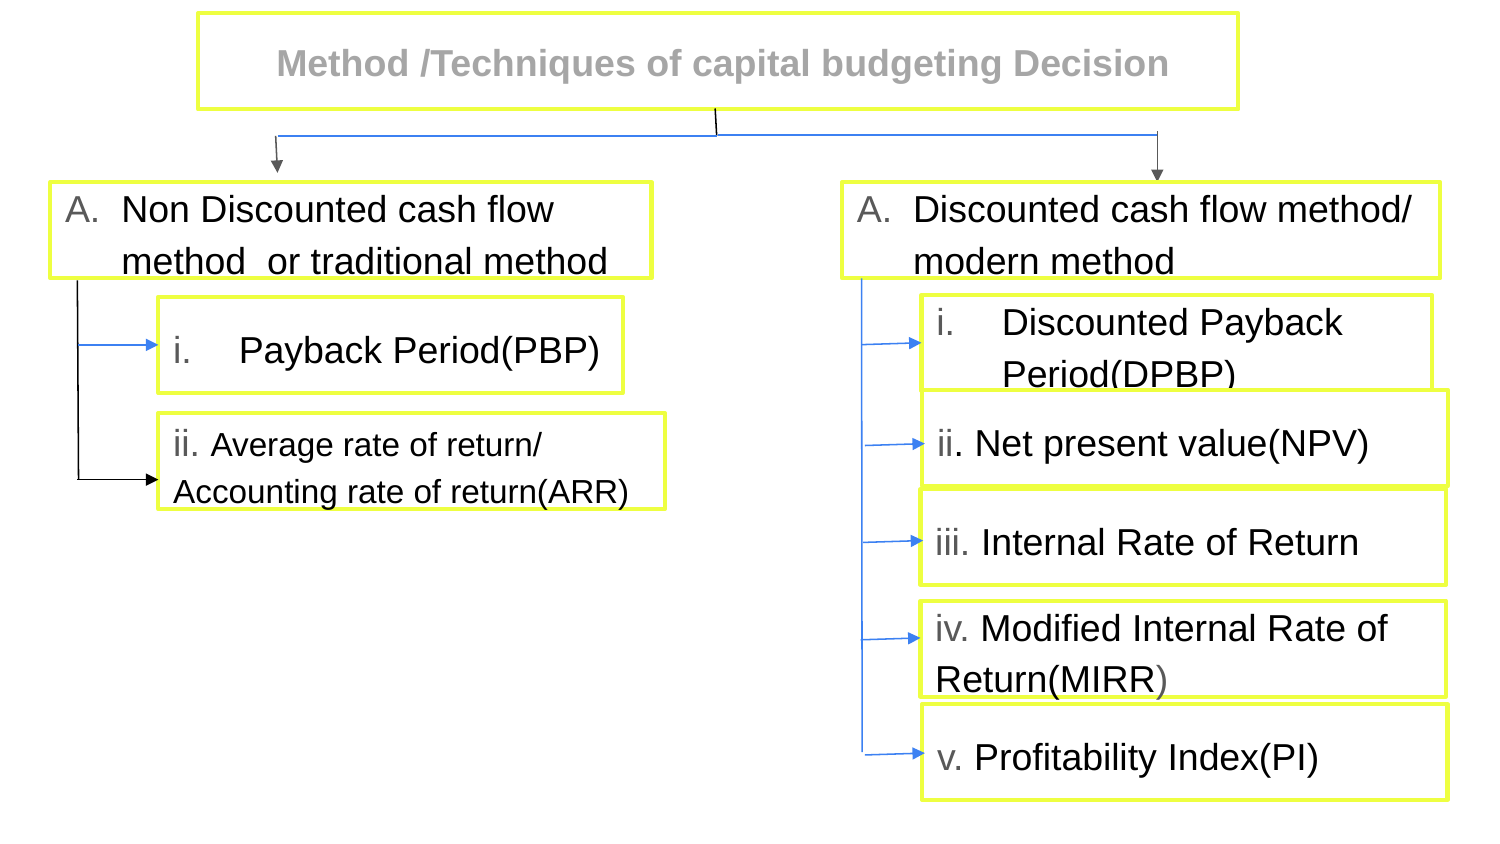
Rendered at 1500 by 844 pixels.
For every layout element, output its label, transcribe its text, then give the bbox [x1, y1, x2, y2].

text_box Non Discounted cash flow method or traditional method [48, 180, 654, 280]
text_box ii. Net present value(NPV) [920, 388, 1450, 488]
text_box Method /Techniques of capital budgeting Decision [196, 11, 1240, 111]
text_box iii. Internal Rate of Return [918, 487, 1448, 587]
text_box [860, 637, 921, 641]
list [33, 53, 1467, 832]
text_box Discounted cash flow method/ modern method [840, 180, 1442, 280]
text_box ii. Average rate of return/ Accounting rate of return(ARR) [156, 411, 667, 511]
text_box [864, 752, 926, 756]
text_box iv. Modified Internal Rate of Return(MIRR) [918, 599, 1448, 699]
text_box Discounted Payback Period(DPBP) [919, 293, 1434, 393]
text_box Payback Period(PBP) [156, 295, 625, 395]
text_box v. Profitability Index(PI) [920, 702, 1450, 802]
